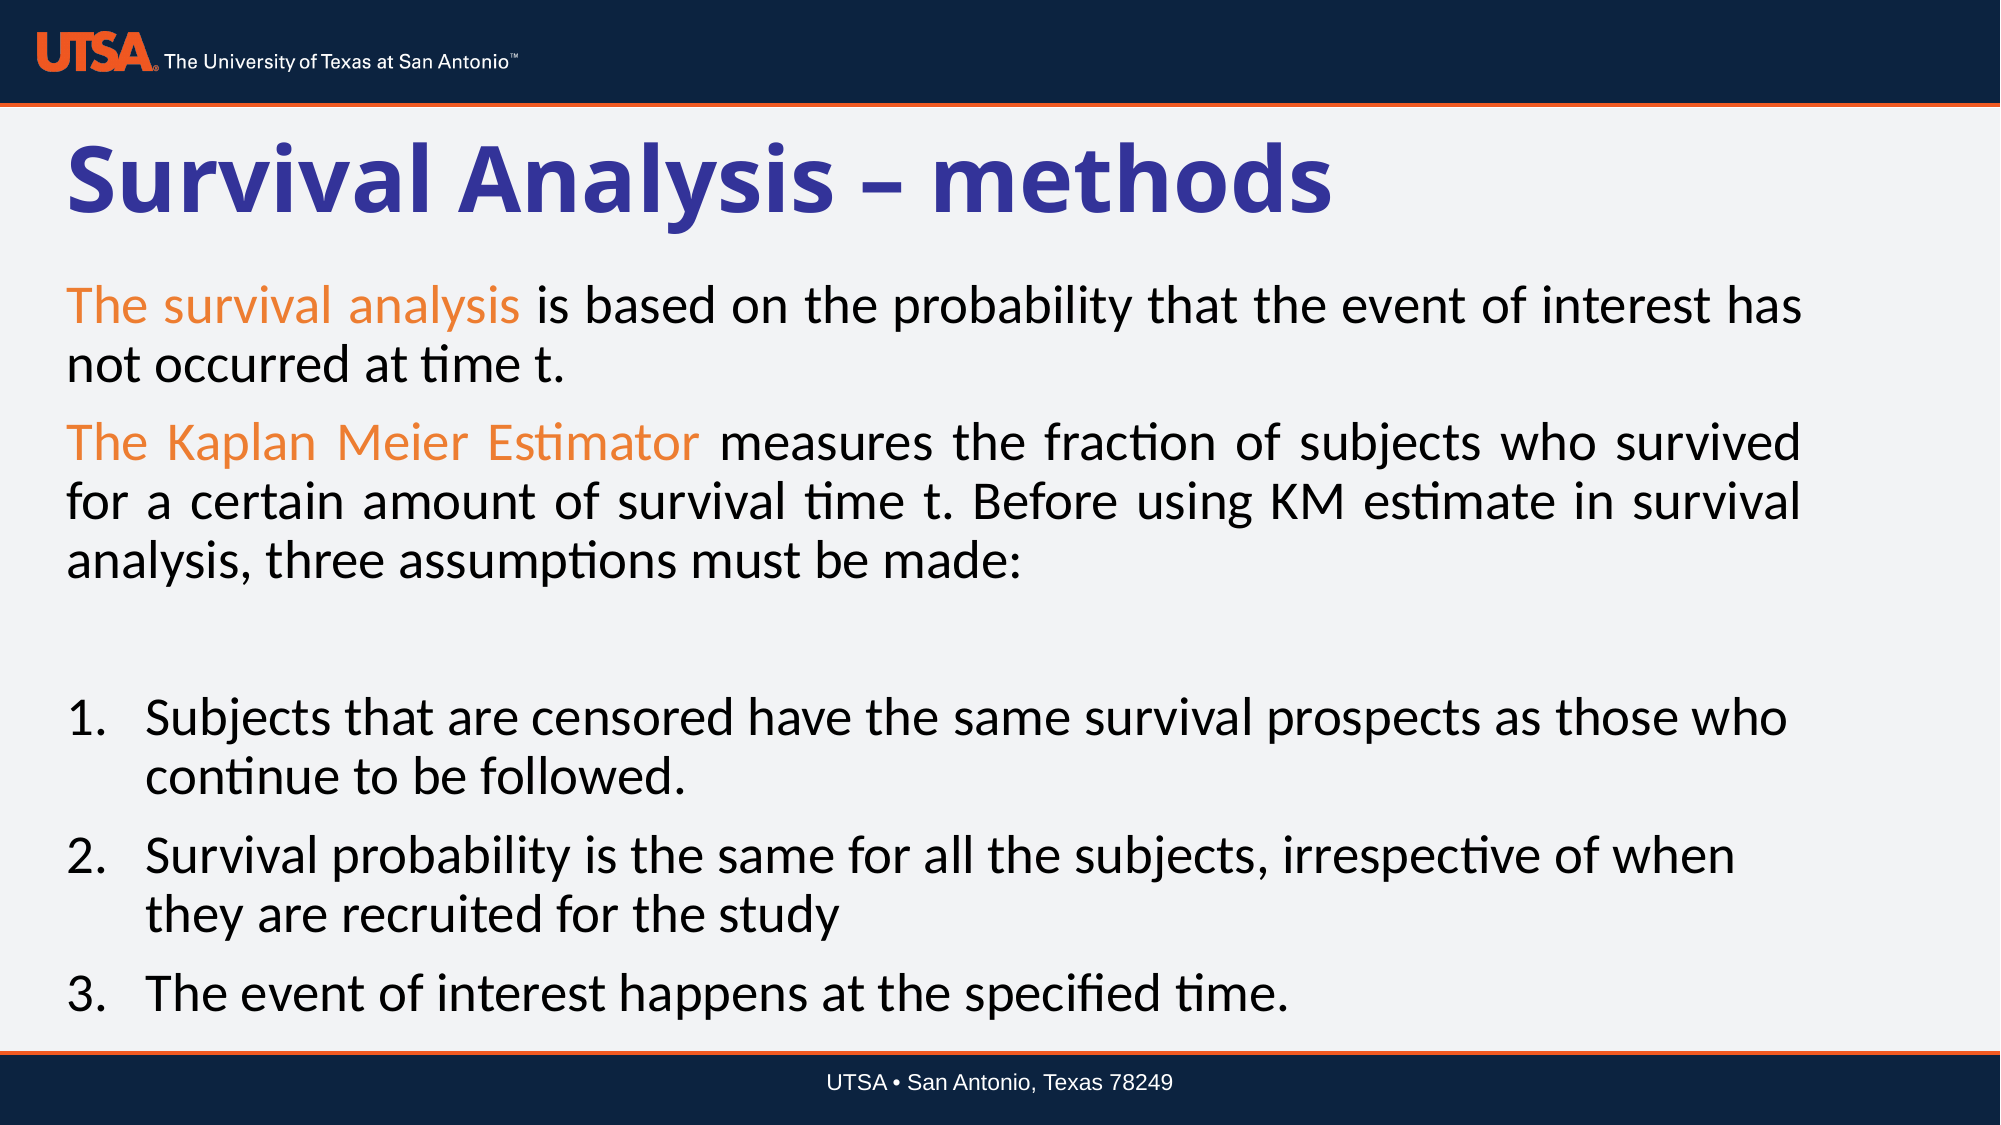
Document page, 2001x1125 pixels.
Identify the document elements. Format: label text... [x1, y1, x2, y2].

picture [37, 31, 518, 72]
list UTSA • San Antonio, Texas 78249 [56, 1063, 1943, 1125]
title Survival Analysis – methods [51, 80, 1950, 285]
list The survival analysis is based on the probability that the event of interest has not occurred at time t. The Kaplan Meier Estimator measures the fraction of subjects who survived for a certain amount of survival time t. Before using KM estimate in survival analysis, three assumptions must be made: Subjects that are censored have the same survival prospects as those who continue to be followed. Survival probability is the same for all the subjects, irrespective of when they are recruited for the study The event of interest happens at the specified time. [51, 268, 1819, 1032]
